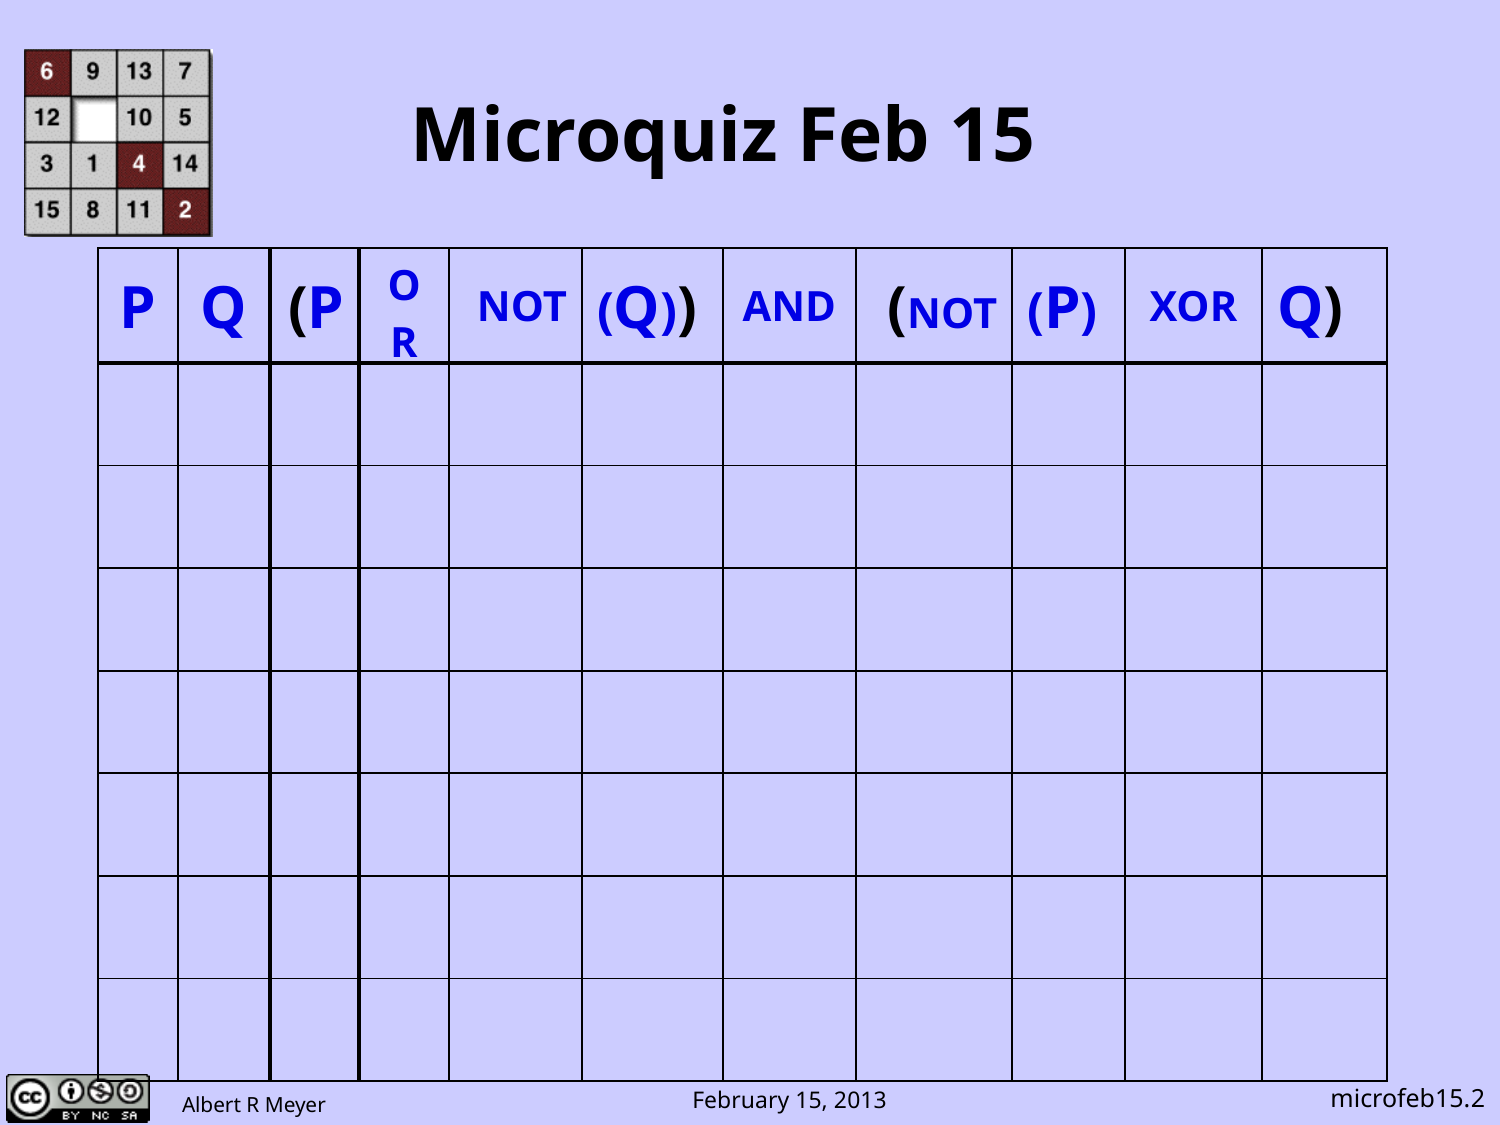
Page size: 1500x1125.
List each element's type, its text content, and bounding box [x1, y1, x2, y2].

table_cell [272, 672, 357, 772]
table_cell [724, 979, 855, 1080]
table_cell [99, 979, 177, 1080]
table_cell [450, 672, 581, 772]
table_cell [724, 774, 855, 875]
table_cell [857, 774, 1011, 875]
table_cell [1126, 877, 1261, 978]
table_cell [361, 979, 448, 1080]
table_cell [272, 979, 357, 1080]
slide_number microfeb15.2 [1287, 1074, 1500, 1125]
table_cell [1013, 672, 1124, 772]
table_cell [857, 569, 1011, 670]
table_cell [272, 774, 357, 875]
table_cell [179, 877, 268, 978]
table_cell [272, 569, 357, 670]
table_cell [724, 672, 855, 772]
table_cell [583, 774, 722, 875]
table_cell [361, 365, 448, 465]
table_cell [179, 774, 268, 875]
table_cell [179, 672, 268, 772]
table_header (P [272, 249, 357, 361]
table_cell [724, 569, 855, 670]
table_cell [857, 466, 1011, 567]
table_cell [179, 979, 268, 1080]
table_cell [1013, 498, 1124, 567]
table_cell [450, 877, 581, 978]
table_cell [99, 672, 177, 772]
table_cell [272, 466, 357, 567]
table_cell [361, 672, 448, 772]
picture [24, 49, 213, 237]
table_cell [583, 979, 722, 1080]
table_header (Q)) [583, 249, 722, 361]
table_cell [857, 672, 1011, 772]
table_cell [179, 466, 268, 567]
table_cell [583, 569, 722, 670]
table_cell [450, 365, 581, 465]
table_cell [99, 466, 177, 567]
table_cell [272, 877, 357, 978]
table_header AND [724, 249, 855, 361]
table_header (NOT [857, 249, 1011, 361]
table_cell [361, 877, 448, 978]
table_cell [1013, 979, 1124, 1080]
table_cell [1263, 877, 1386, 978]
table_cell [1126, 979, 1261, 1080]
table_cell [1263, 498, 1386, 567]
table_cell [450, 466, 581, 567]
table_header P [99, 249, 177, 361]
table_header XOR [1126, 249, 1261, 361]
table_cell [179, 569, 268, 670]
table_cell [99, 877, 177, 978]
table_cell [1126, 672, 1261, 772]
table_cell [450, 979, 581, 1080]
table_cell [1013, 877, 1124, 978]
title Microquiz Feb 15 [395, 49, 1162, 215]
table_cell [1013, 774, 1124, 875]
table_cell [1126, 569, 1261, 670]
table_cell [1263, 569, 1386, 670]
table_header Q [179, 249, 268, 361]
table_cell [1263, 672, 1386, 772]
table_cell [361, 569, 448, 670]
table_cell [1126, 774, 1261, 875]
table_cell [857, 365, 900, 465]
table_cell [857, 979, 1011, 1080]
table_cell [583, 466, 722, 567]
table_cell [361, 466, 448, 567]
table_cell [724, 877, 855, 978]
table_cell [1263, 979, 1386, 1080]
table_cell [583, 877, 722, 978]
table_header Q) [1263, 249, 1386, 361]
table_cell [1126, 498, 1261, 567]
table_cell [583, 672, 722, 772]
table_cell [450, 569, 581, 670]
table_header (P) [1013, 249, 1124, 361]
table_cell [724, 466, 855, 567]
table_cell [1263, 774, 1386, 875]
table_cell [1013, 569, 1124, 670]
table_cell [583, 365, 722, 465]
table_cell [99, 569, 177, 670]
table_cell [272, 365, 357, 465]
table_cell [361, 774, 448, 875]
table_header NOT [450, 249, 581, 361]
table_cell [724, 365, 855, 465]
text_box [903, 363, 1390, 489]
picture [6, 1074, 150, 1123]
table_cell [99, 774, 177, 875]
table_cell [450, 774, 581, 875]
table_header OR [361, 249, 448, 361]
table_cell [179, 365, 268, 465]
table_cell [99, 365, 177, 465]
table_cell [857, 877, 1011, 978]
